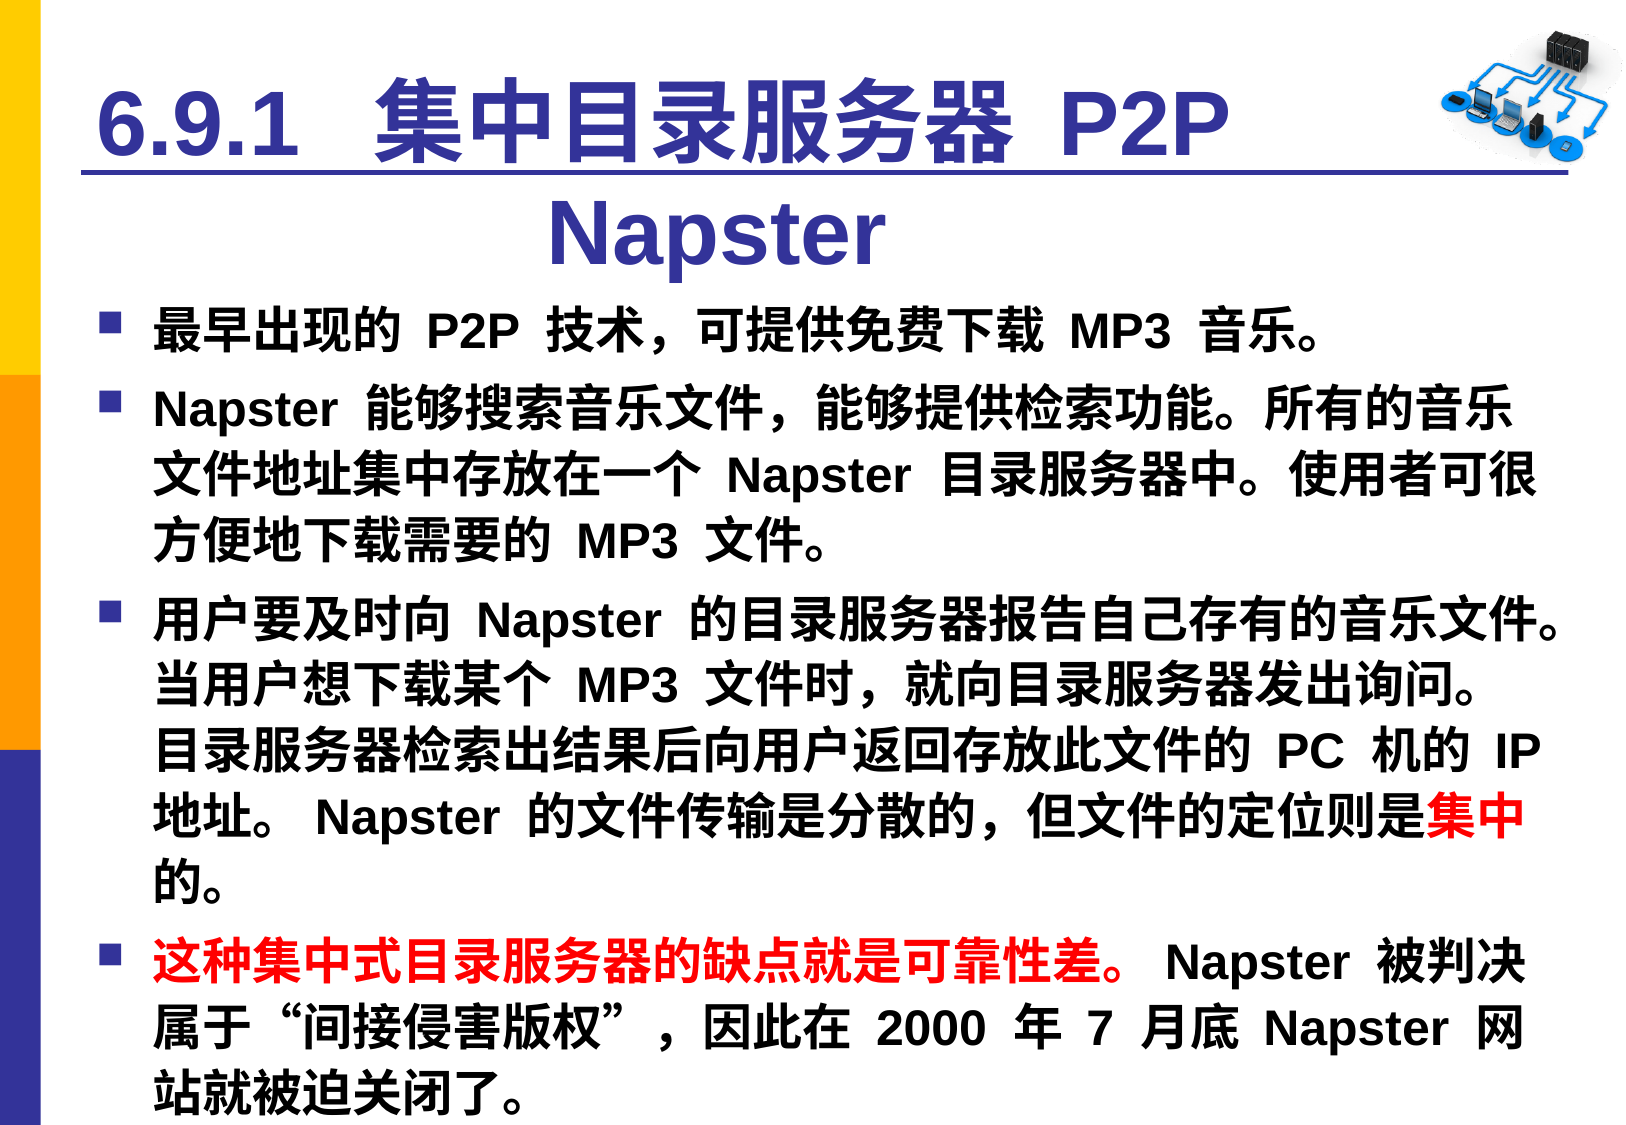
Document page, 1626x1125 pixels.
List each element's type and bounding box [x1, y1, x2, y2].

picture [1569, 30, 1624, 165]
title [81, 30, 1569, 284]
list [81, 284, 1569, 953]
